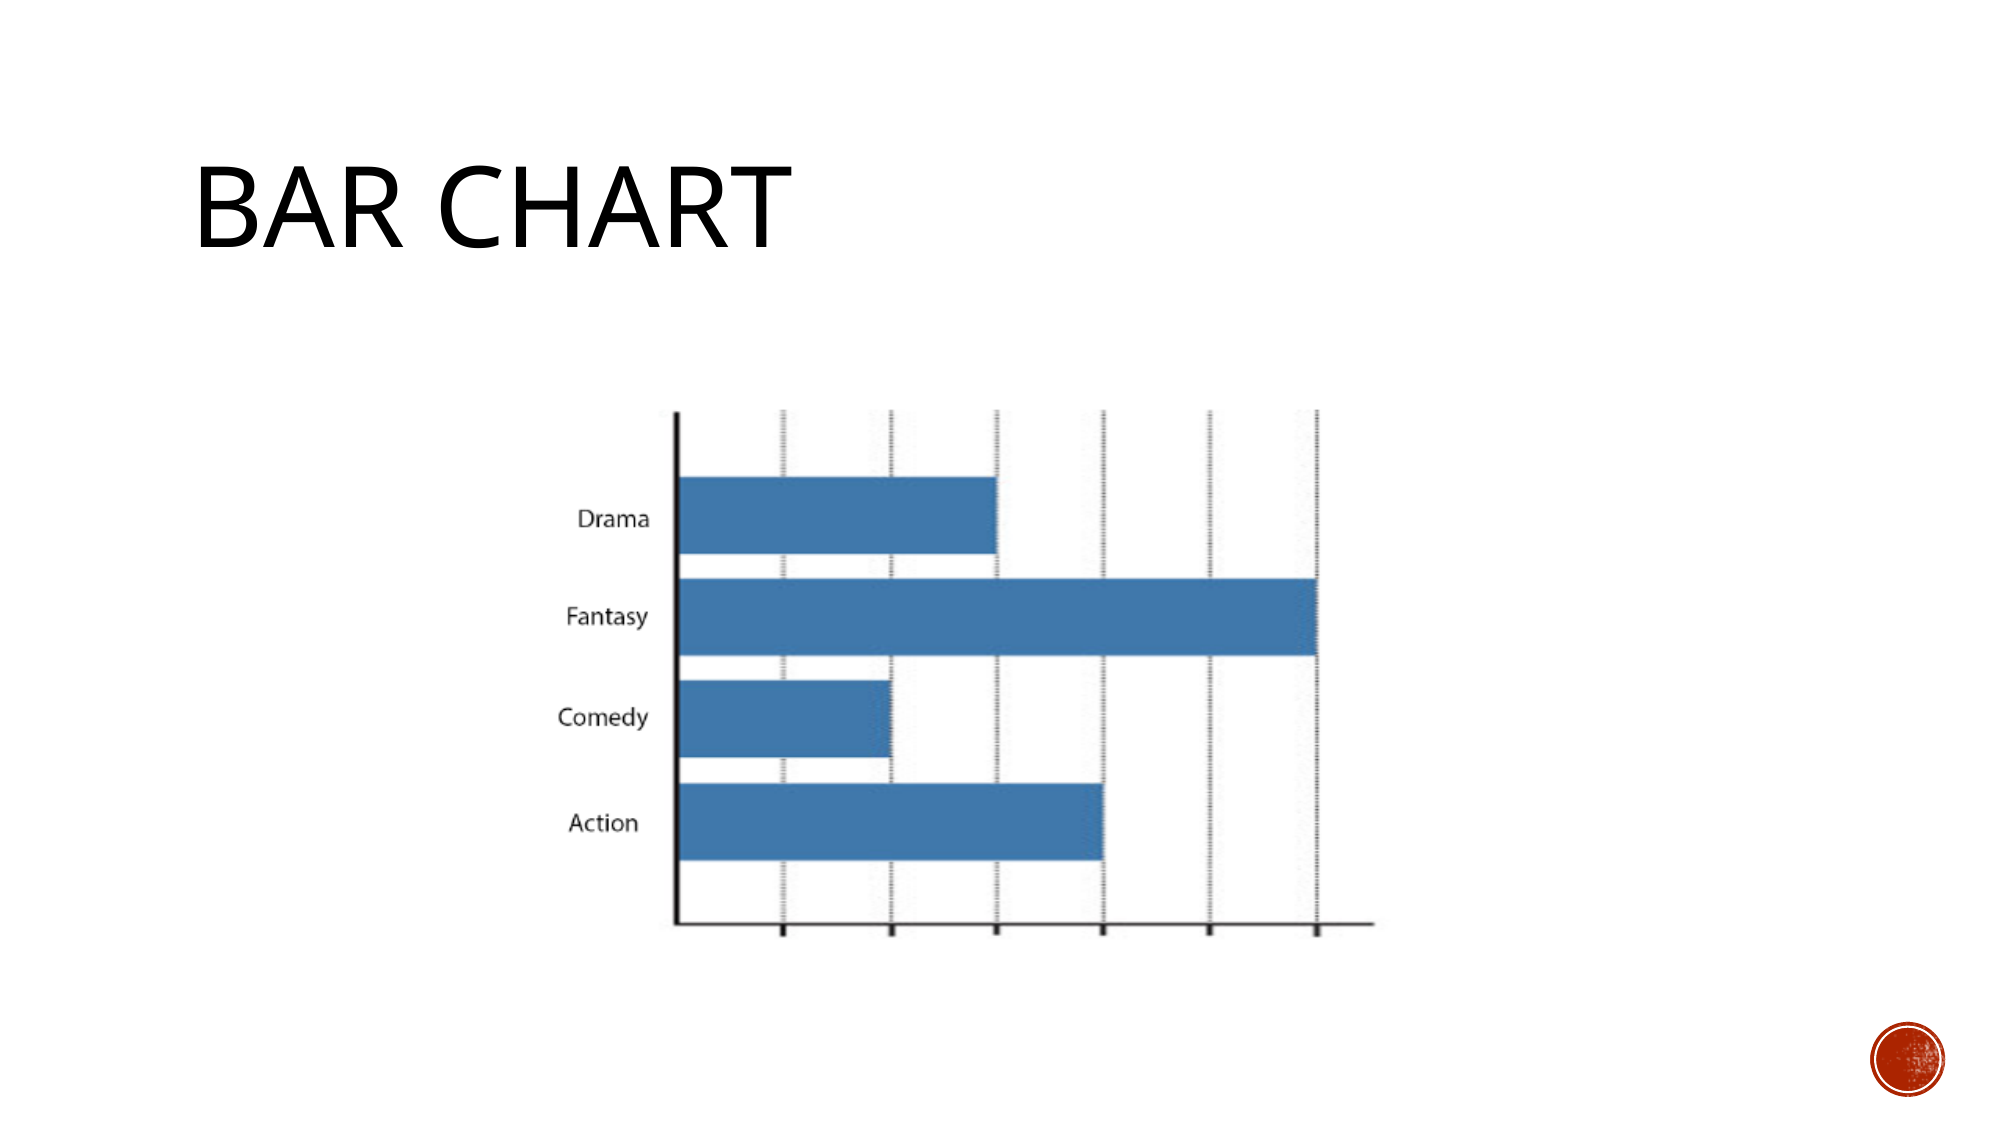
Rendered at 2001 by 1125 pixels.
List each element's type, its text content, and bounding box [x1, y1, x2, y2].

picture [1870, 1021, 1946, 1097]
title BAR CHART [175, 79, 1826, 344]
picture [536, 374, 1431, 997]
